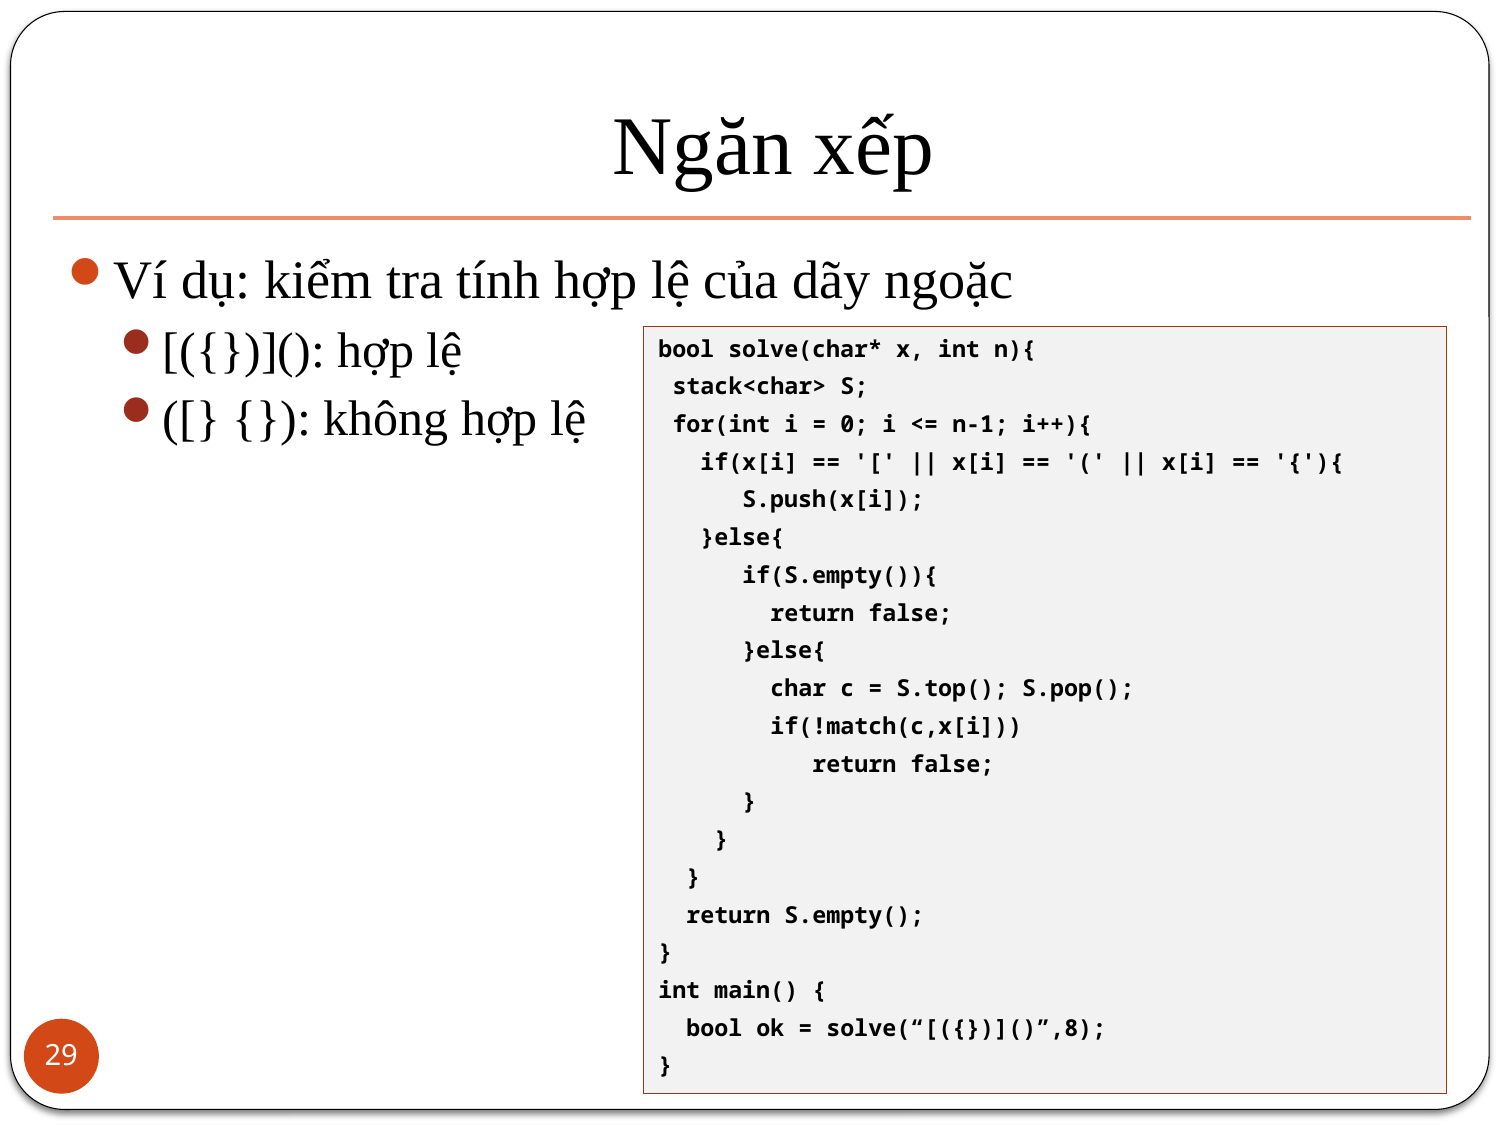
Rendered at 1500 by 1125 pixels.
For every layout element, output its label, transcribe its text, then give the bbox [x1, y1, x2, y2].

title Ngăn xếp [76, 19, 1471, 207]
slide_number 29 [23, 1019, 99, 1094]
text_box bool solve(char* x, int n){ stack<char> S; for(int i = 0; i <= n-1; i++){ if(x[i] == '[' || x[i] == '(' || x[i] == '{'){ S.push(x[i]); }else{ if(S.empty()){ return false; }else{ char c = S.top(); S.pop(); if(!match(c,x[i])) return false; } } } return S.empty(); } int main() { bool ok = solve(“[({})]()”,8); } [643, 326, 1447, 1094]
list Ví dụ: kiểm tra tính hợp lệ của dãy ngoặc [({})](): hợp lệ ([} {}): không hợp lệ [53, 237, 1424, 1059]
